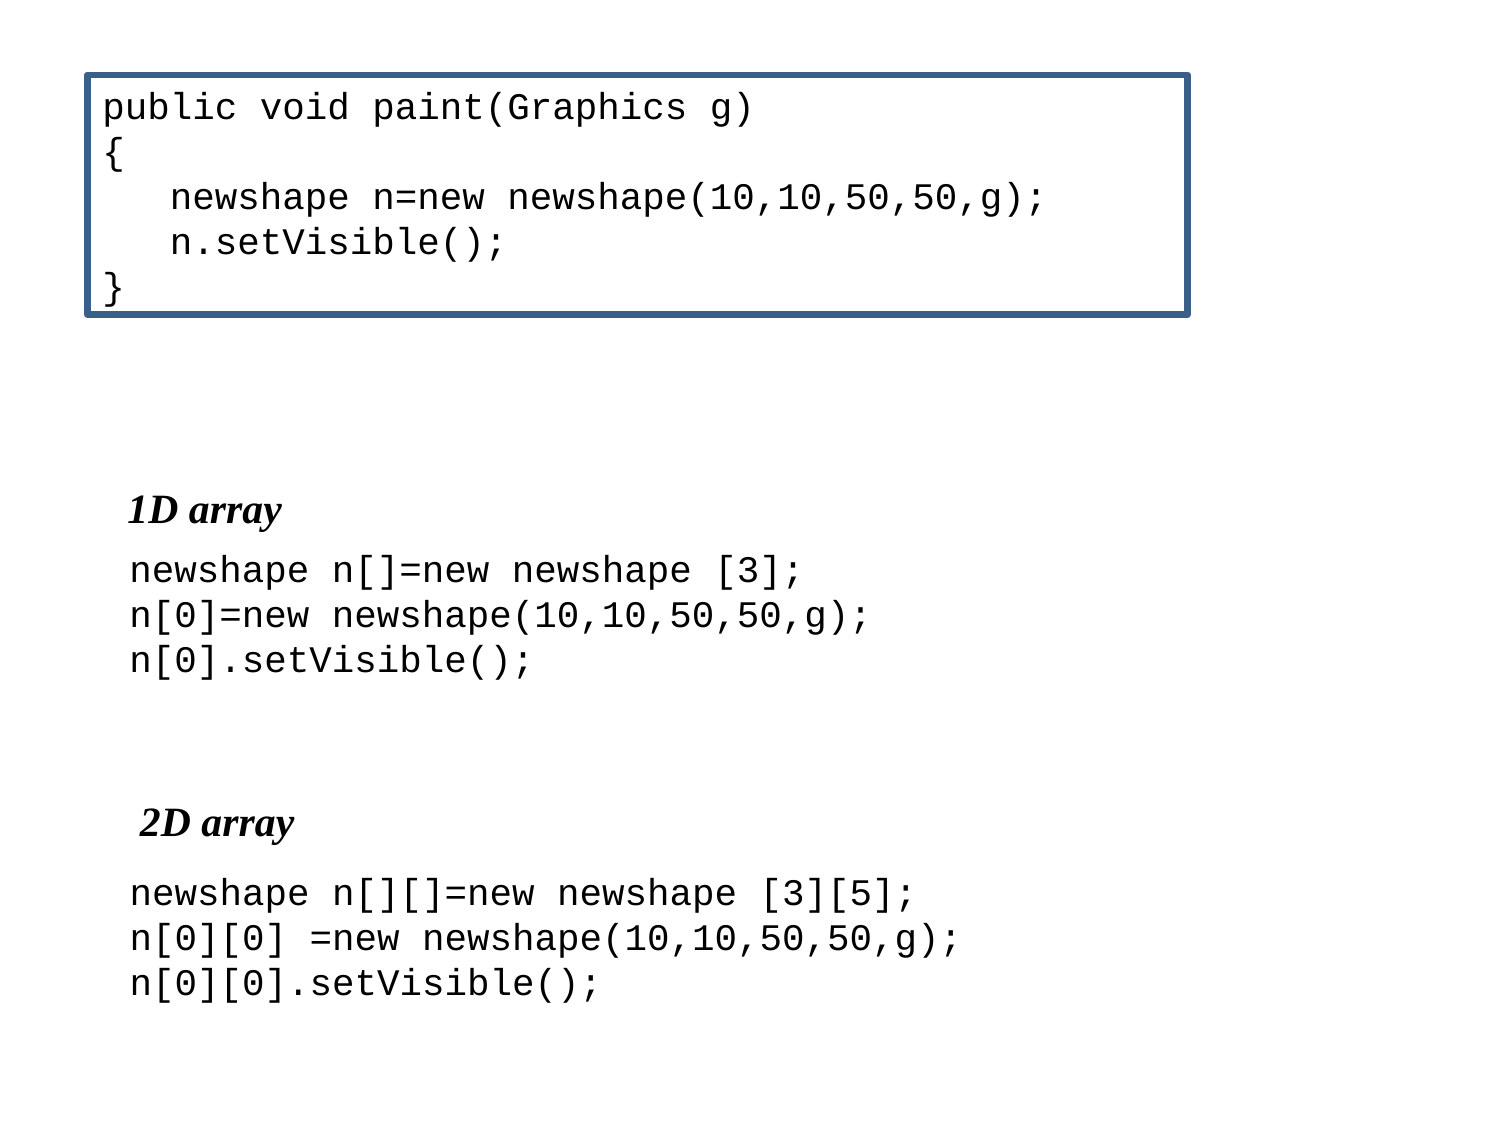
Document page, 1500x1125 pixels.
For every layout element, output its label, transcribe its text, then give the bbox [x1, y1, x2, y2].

text_box newshape n[]=new newshape [3]; n[0]=new newshape(10,10,50,50,g); n[0].setVisible(); [114, 537, 887, 733]
text_box 2D array [125, 787, 600, 853]
text_box newshape n[][]=new newshape [3][5]; n[0][0] =new newshape(10,10,50,50,g); n[0][0].setVisible(); [114, 860, 978, 1011]
text_box 1D array [112, 474, 575, 540]
text_box public void paint(Graphics g) { newshape n=new newshape(10,10,50,50,g); n.setVisible(); } [87, 74, 1188, 315]
